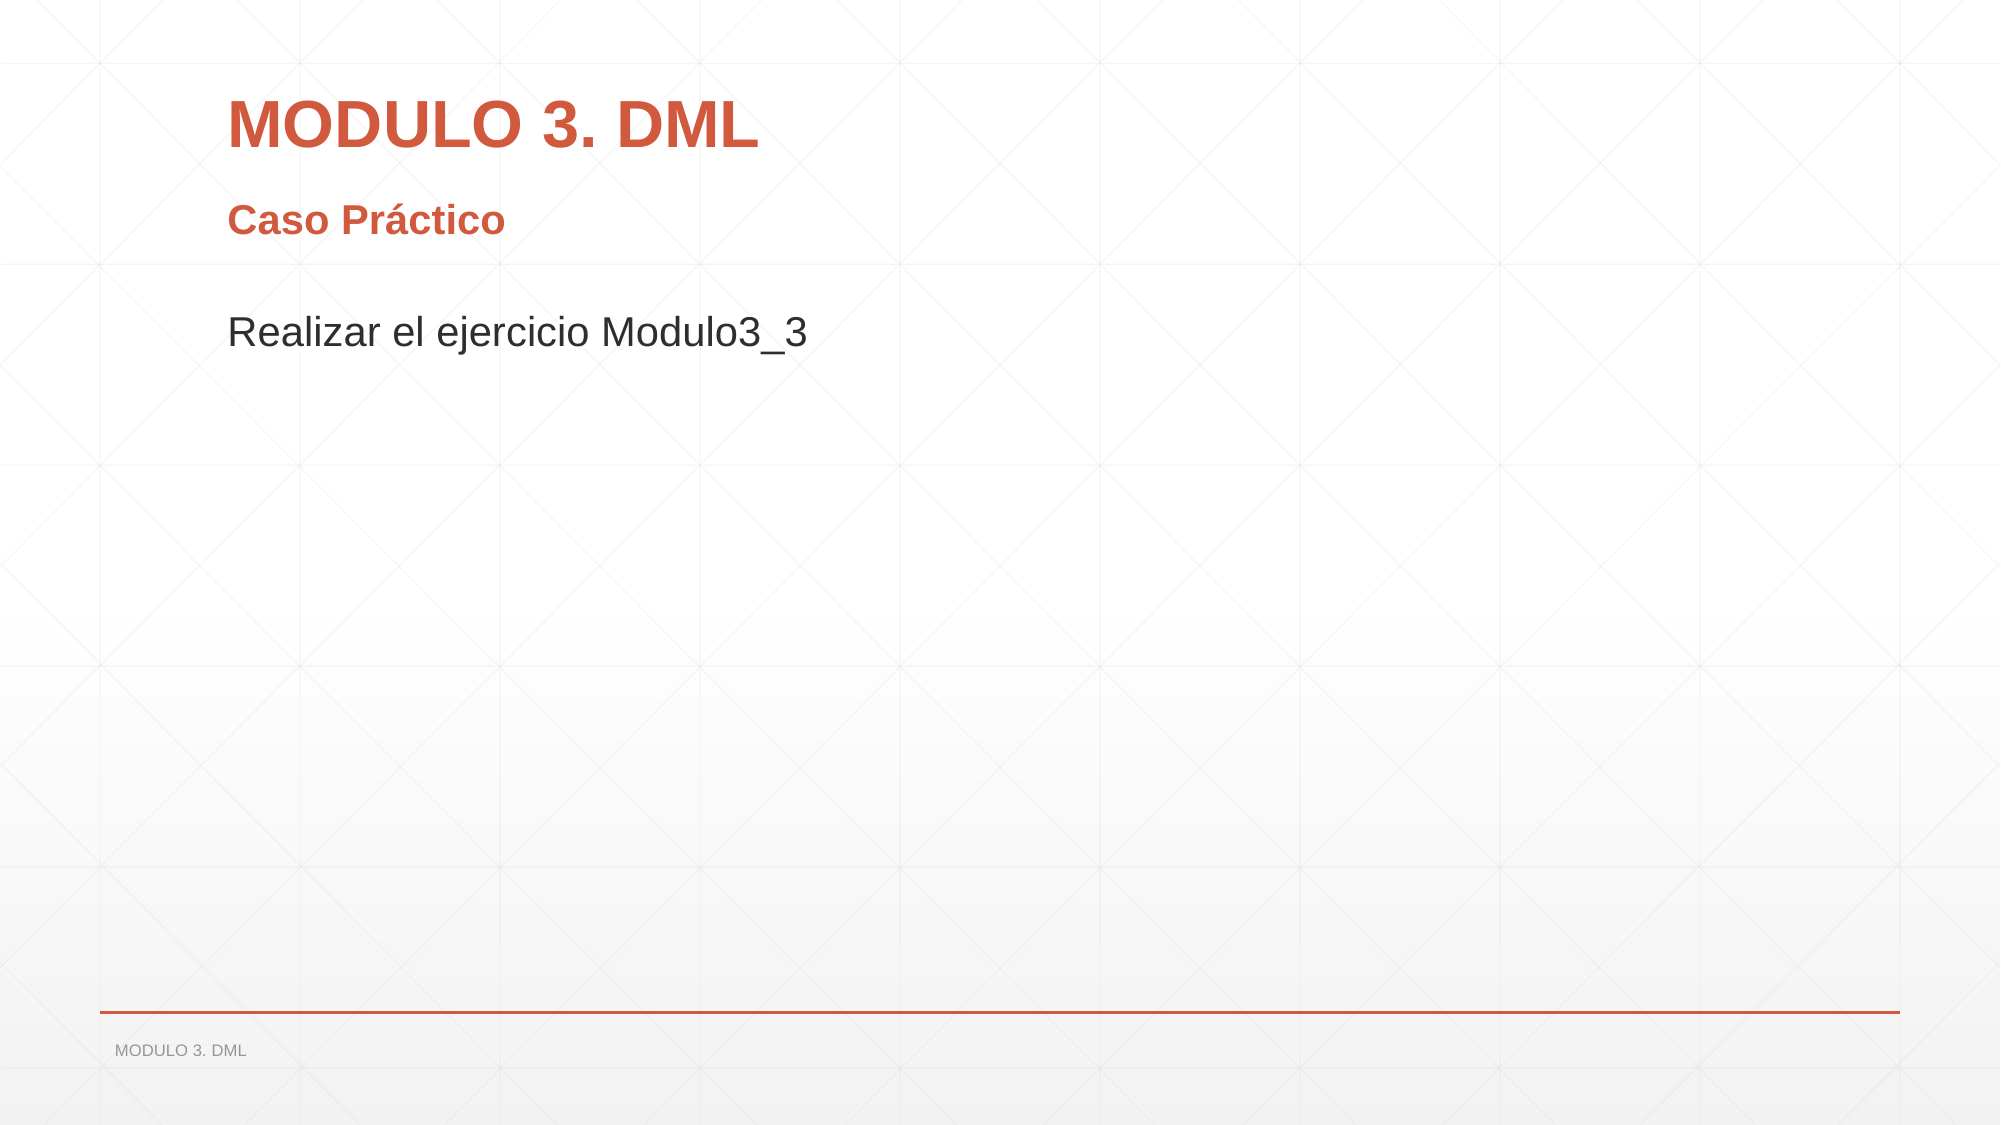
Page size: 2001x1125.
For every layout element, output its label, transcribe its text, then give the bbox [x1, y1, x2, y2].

list Realizar el ejercicio Modulo3_3 [212, 302, 1788, 592]
footer MODULO 3. DML [99, 1031, 1106, 1069]
title MODULO 3. DML [212, 63, 1788, 145]
text_box Caso Práctico [212, 145, 1788, 252]
